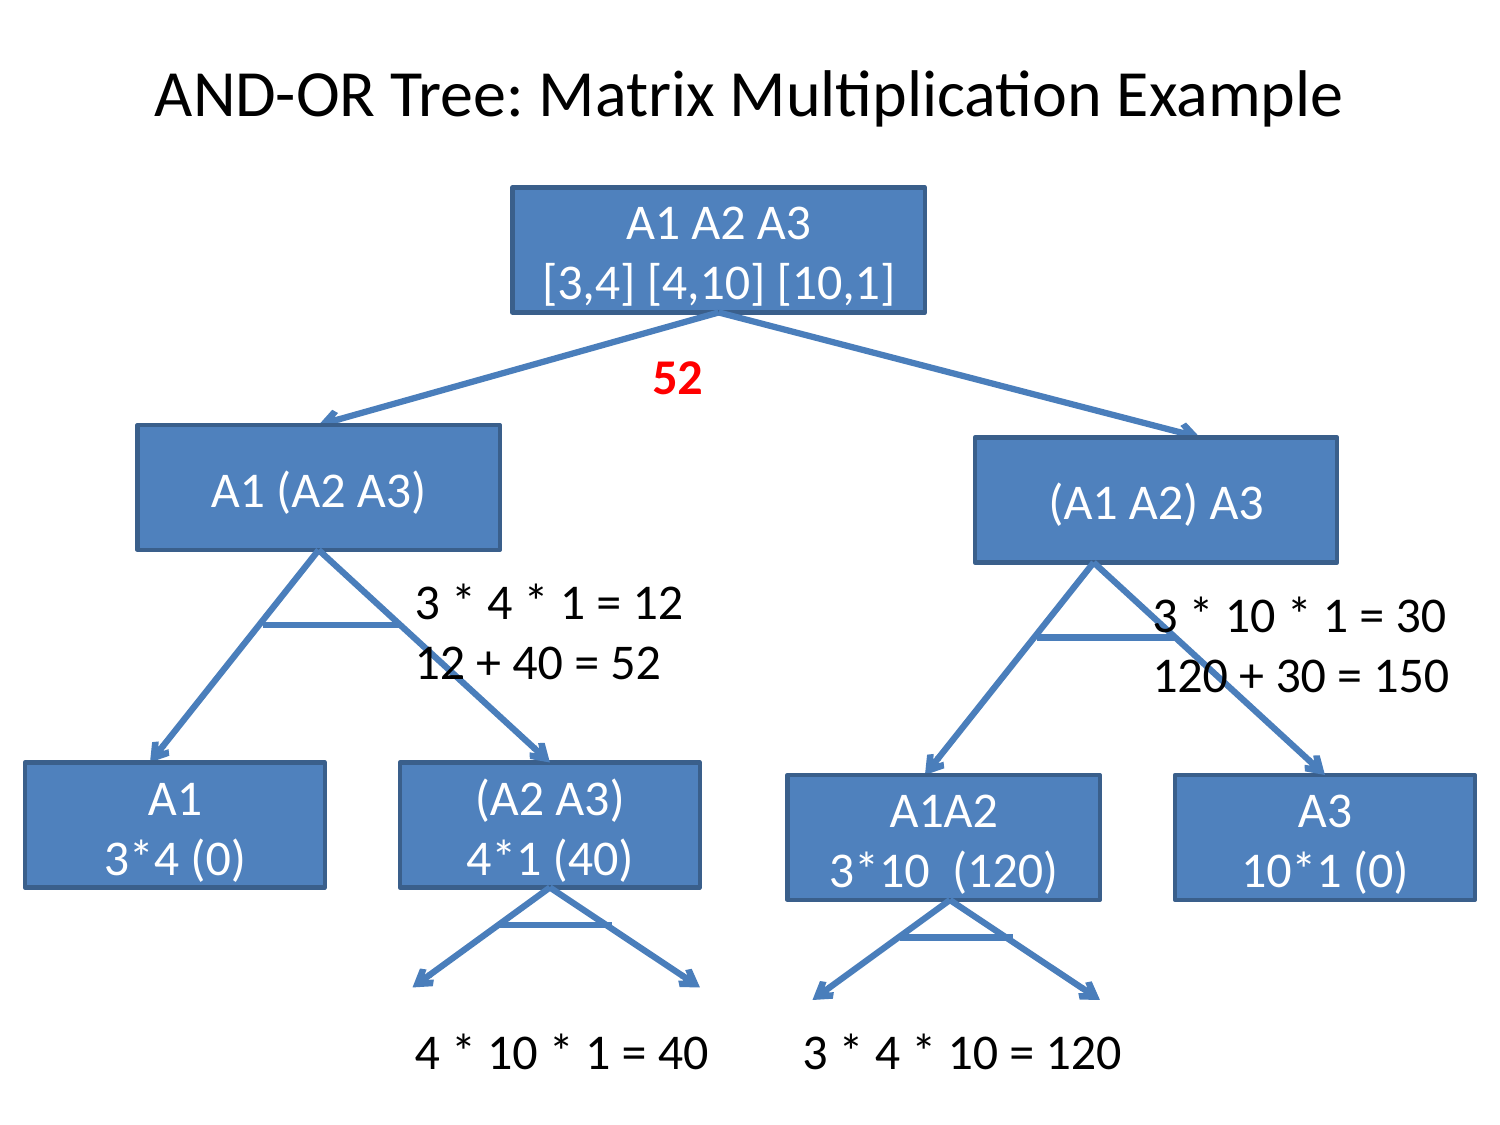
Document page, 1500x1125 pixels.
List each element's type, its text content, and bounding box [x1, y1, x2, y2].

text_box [924, 562, 1091, 776]
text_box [949, 899, 1101, 1001]
text_box 4 * 10 * 1 = 40 [399, 1012, 763, 1088]
text_box 3 * 4 * 1 = 12 12 + 40 = 52 [554, 562, 838, 698]
text_box 3 * 10 * 1 = 30 120 + 30 = 150 [1329, 574, 1500, 710]
text_box (A1 A2) A3 [973, 435, 1339, 565]
text_box A1A2 3*10 (120) [785, 773, 1102, 902]
text_box (A2 A3) 4*1 (40) [398, 760, 702, 890]
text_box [549, 887, 701, 988]
text_box 3 * 4 * 10 = 120 [787, 1012, 1150, 1088]
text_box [318, 312, 716, 426]
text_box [718, 312, 1201, 438]
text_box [149, 549, 317, 763]
text_box A3 10*1 (0) [1173, 773, 1477, 902]
title AND-OR Tree: Matrix Multiplication Example [75, 24, 1425, 155]
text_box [412, 887, 547, 988]
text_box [812, 899, 948, 1001]
text_box A1 3*4 (0) [23, 760, 327, 890]
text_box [318, 549, 551, 763]
text_box A1 (A2 A3) [135, 423, 502, 552]
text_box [1093, 562, 1326, 776]
text_box A1 A2 A3 [3,4] [4,10] [10,1] [510, 185, 927, 310]
